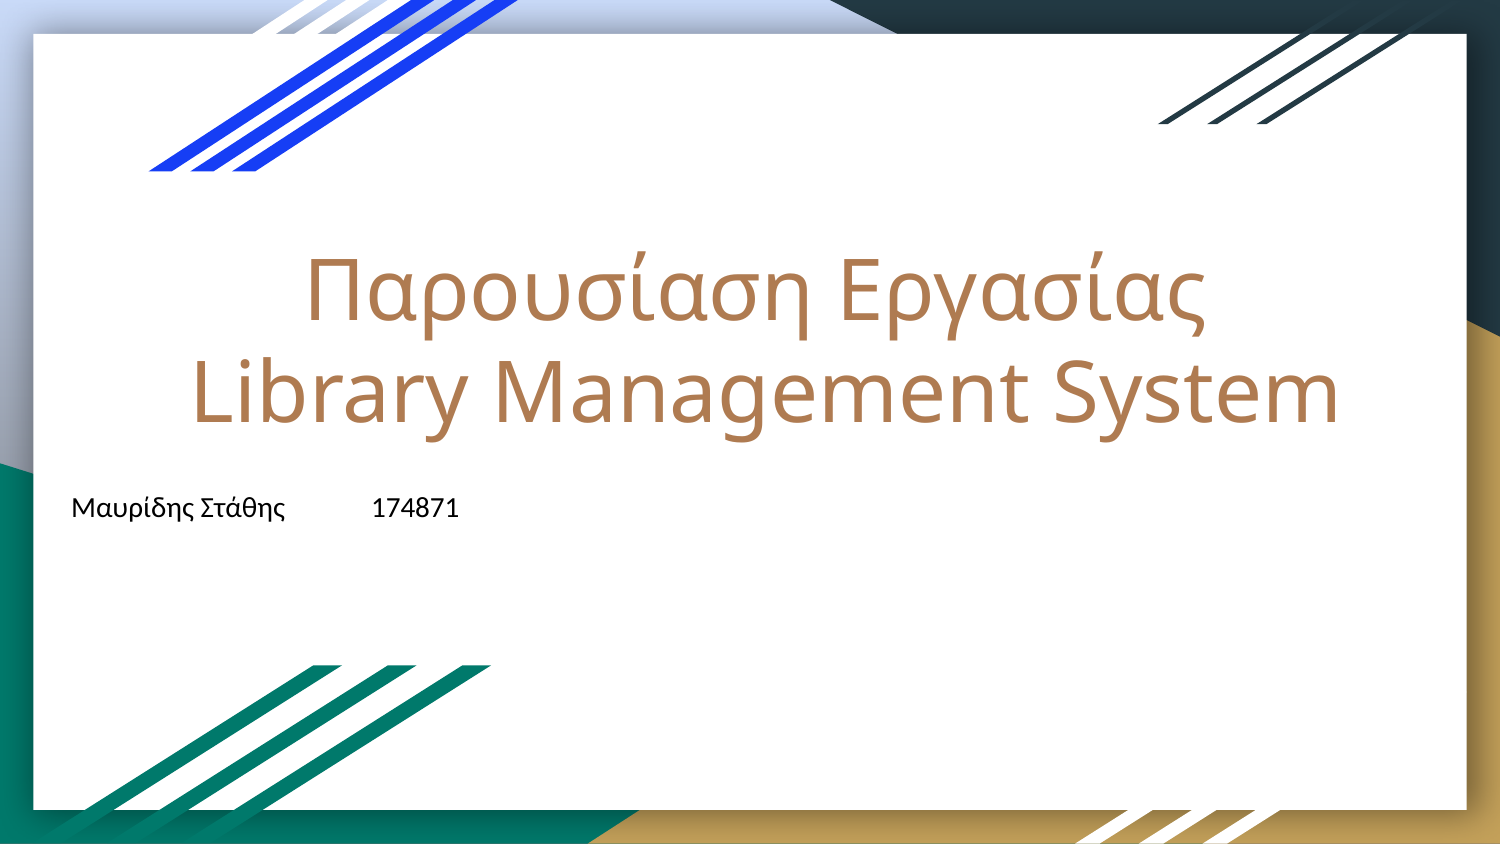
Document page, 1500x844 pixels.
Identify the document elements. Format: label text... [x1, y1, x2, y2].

title Παρουσίαση Εργασίας Library Management System [74, 40, 1459, 455]
text_box Μαυρίδης Στάθης 174871 [55, 472, 733, 637]
